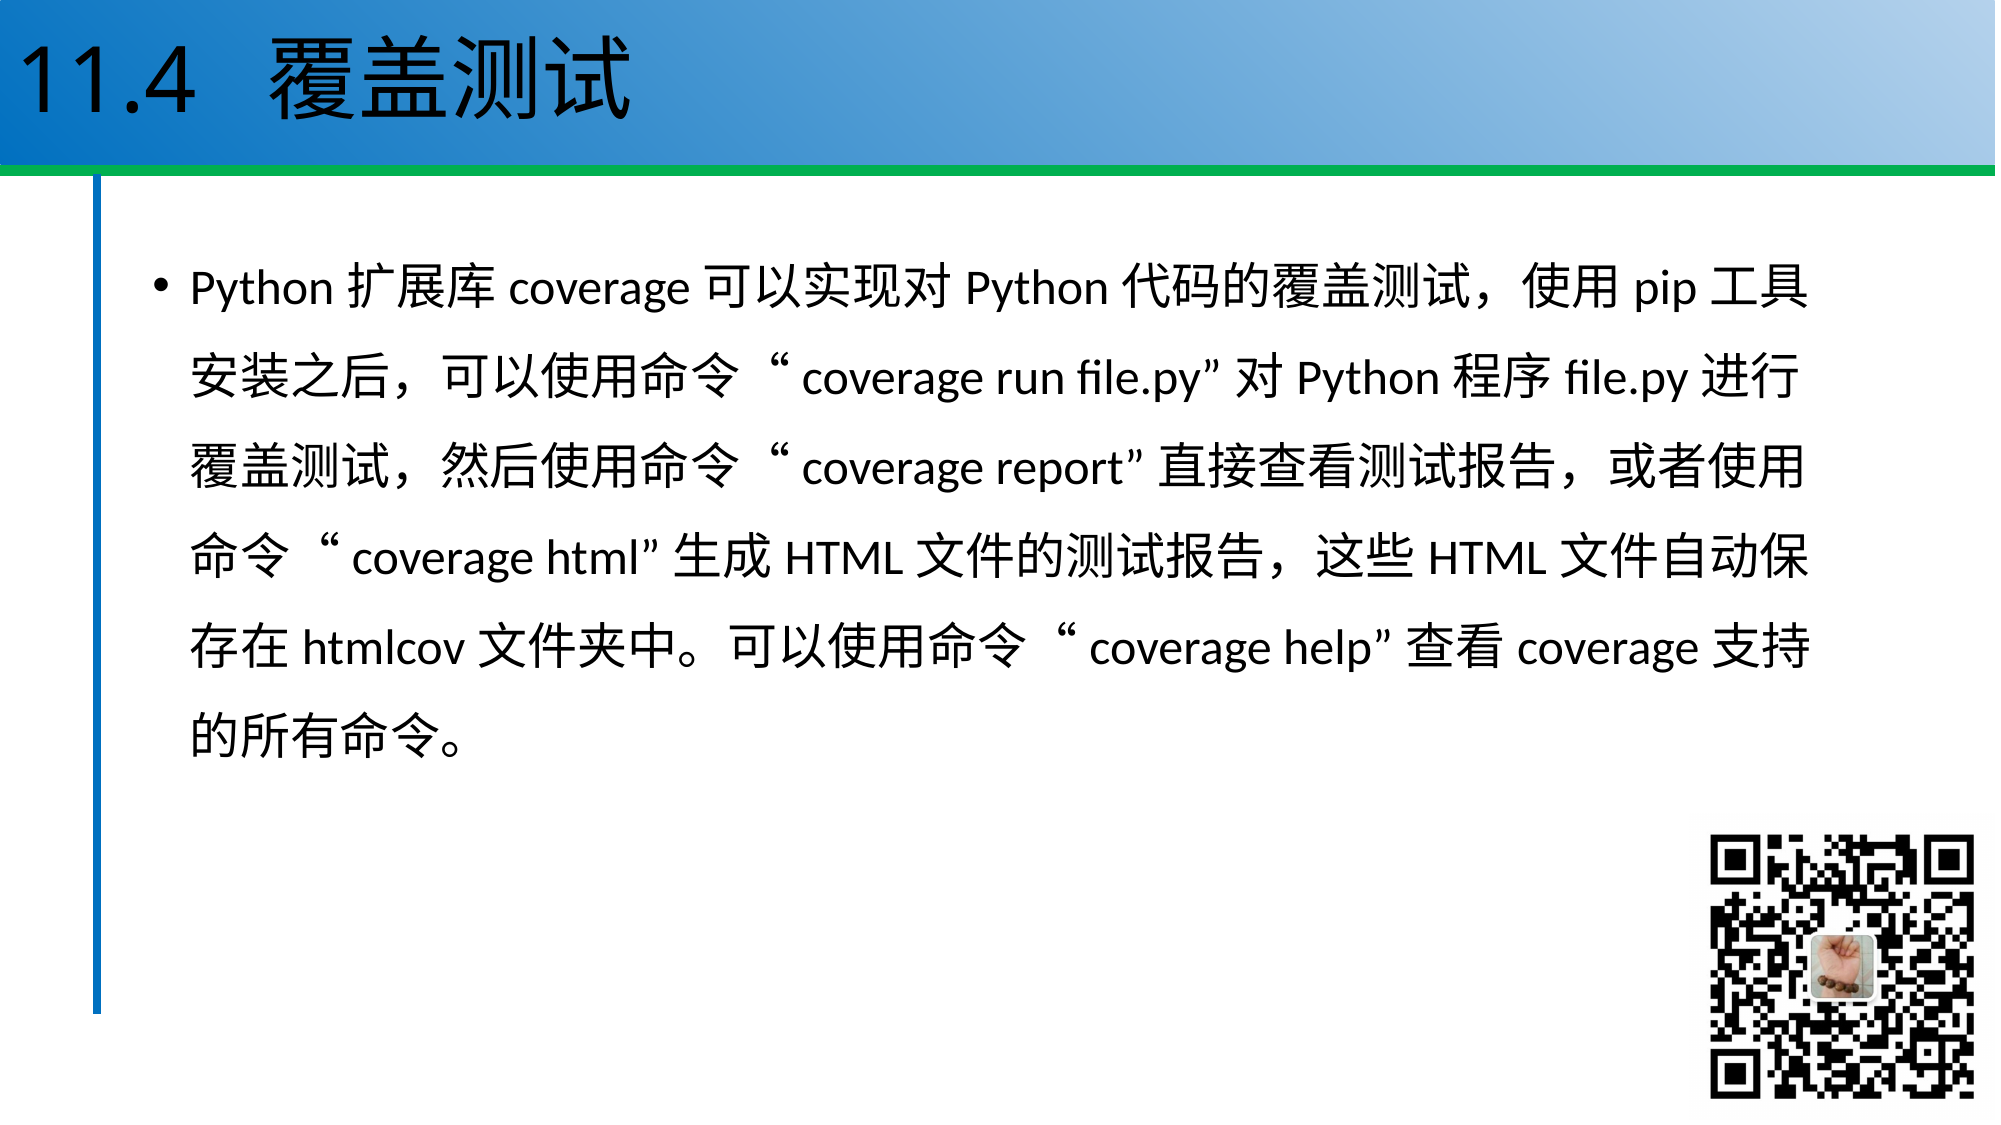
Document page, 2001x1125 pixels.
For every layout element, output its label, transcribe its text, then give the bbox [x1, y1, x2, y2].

title 11.4 覆盖测试 [0, 0, 1995, 165]
picture [1689, 813, 1995, 1120]
list Python扩展库coverage可以实现对Python代码的覆盖测试，使用pip工具安装之后，可以使用命令“coverage run file.py”对Python程序file.py进行覆盖测试，然后使用命令“coverage report”直接查看测试报告，或者使用命令“coverage html”生成HTML文件的测试报告，这些HTML文件自动保存在htmlcov文件夹中。可以使用命令“coverage help”查看coverage支持的所有命令。 [137, 216, 1863, 978]
slide_number [1412, 1042, 1863, 1103]
